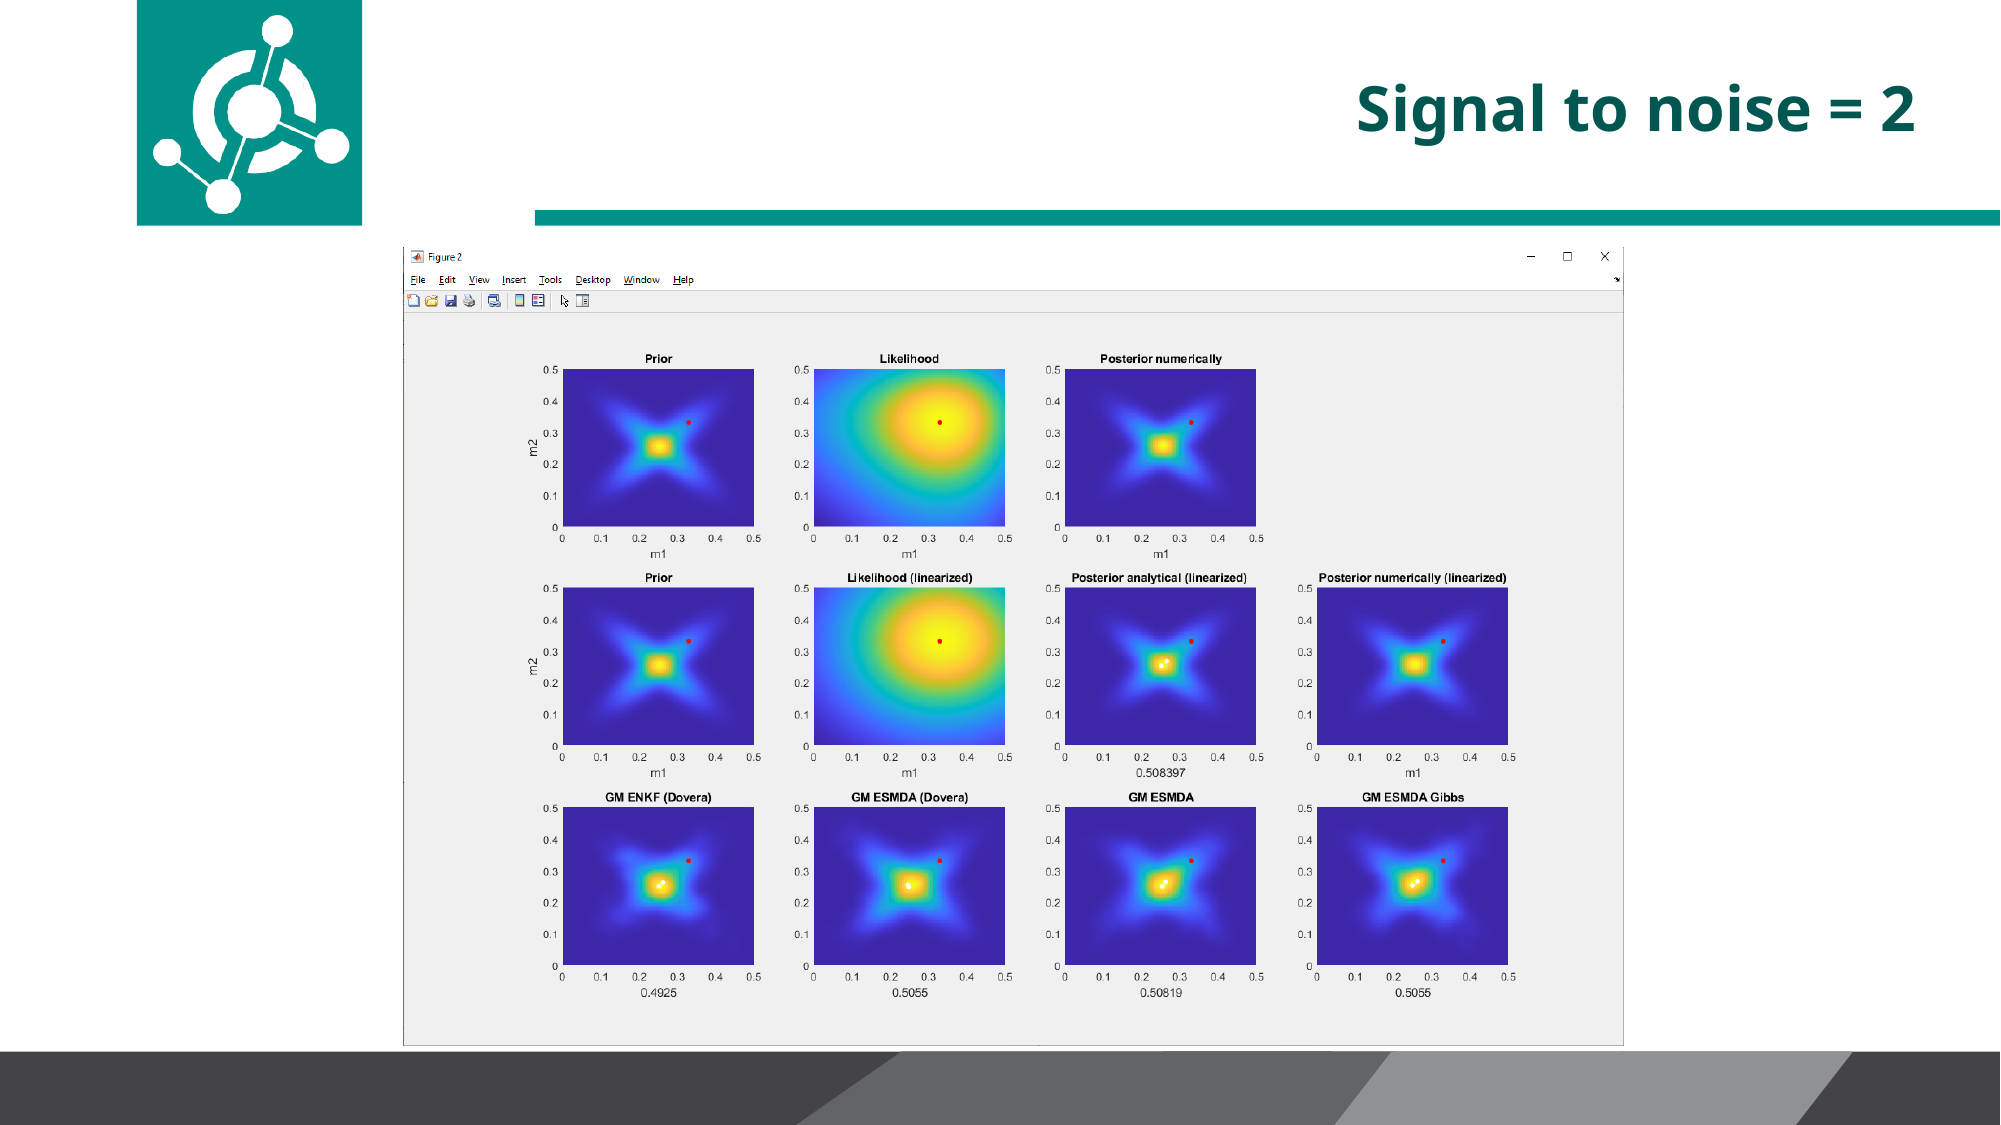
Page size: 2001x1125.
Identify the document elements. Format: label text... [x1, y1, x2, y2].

picture [153, 15, 351, 214]
title Signal to noise = 2 [534, 1, 1932, 213]
picture [402, 247, 1624, 1046]
